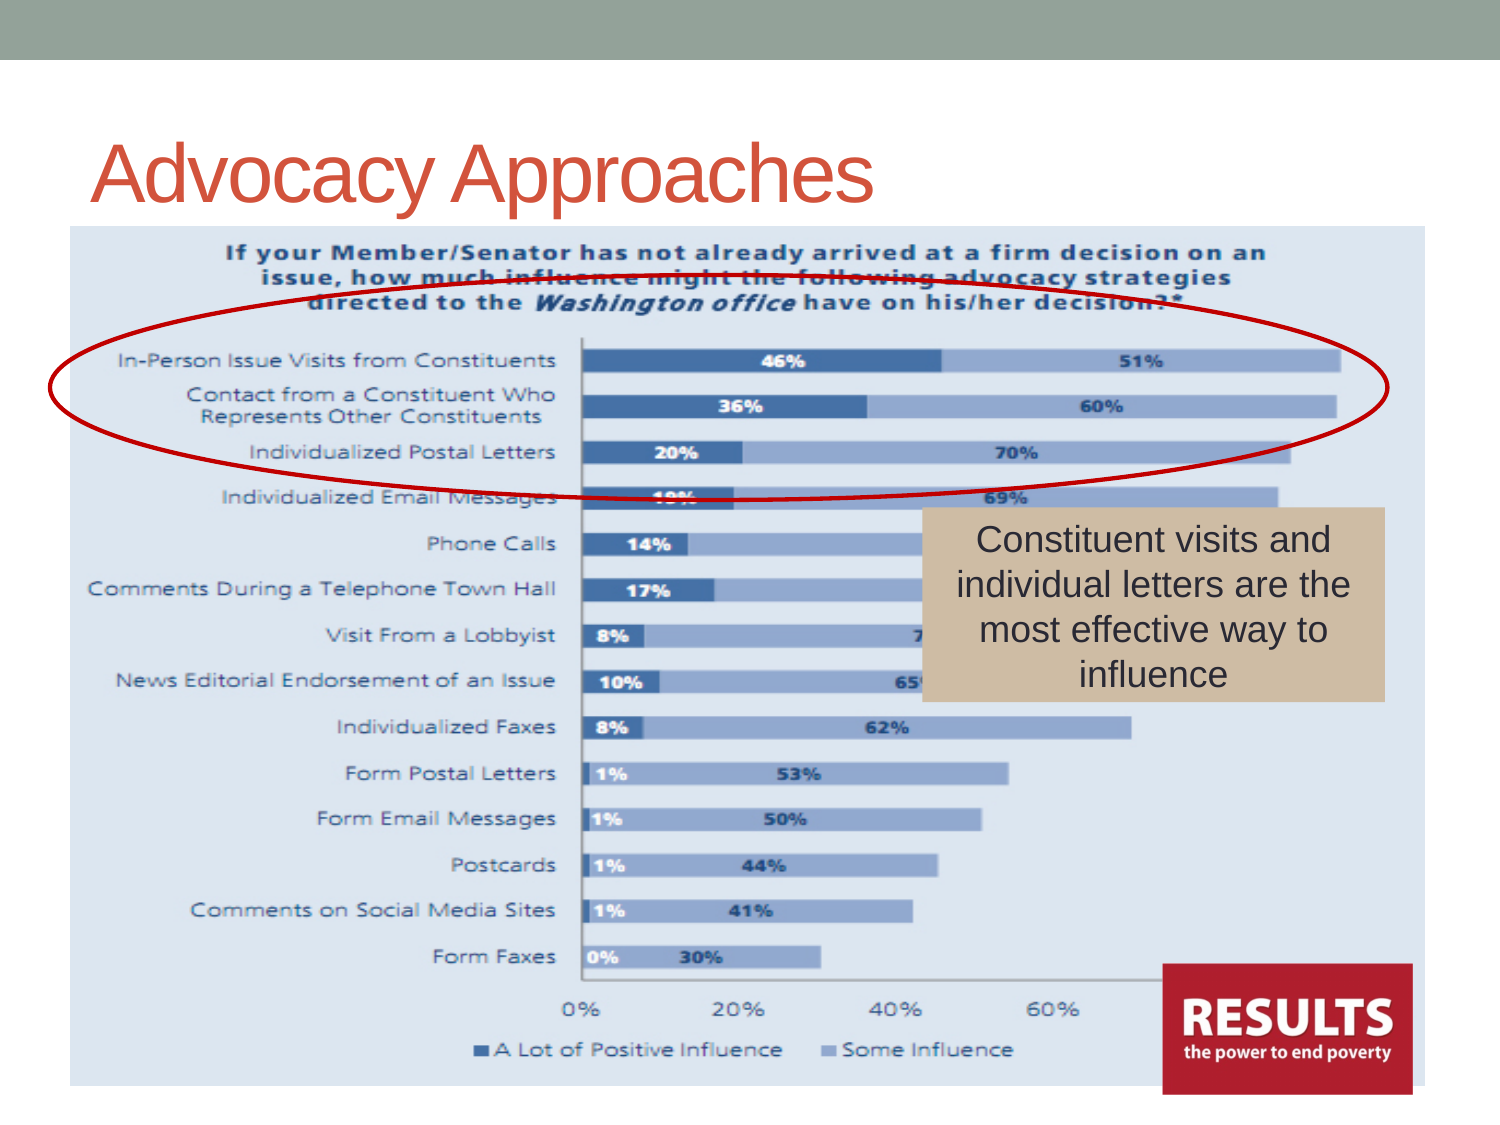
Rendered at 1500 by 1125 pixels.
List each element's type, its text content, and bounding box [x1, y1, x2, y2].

picture [70, 226, 1426, 1125]
title Advocacy Approaches [75, 87, 1425, 223]
text_box [47, 359, 67, 416]
